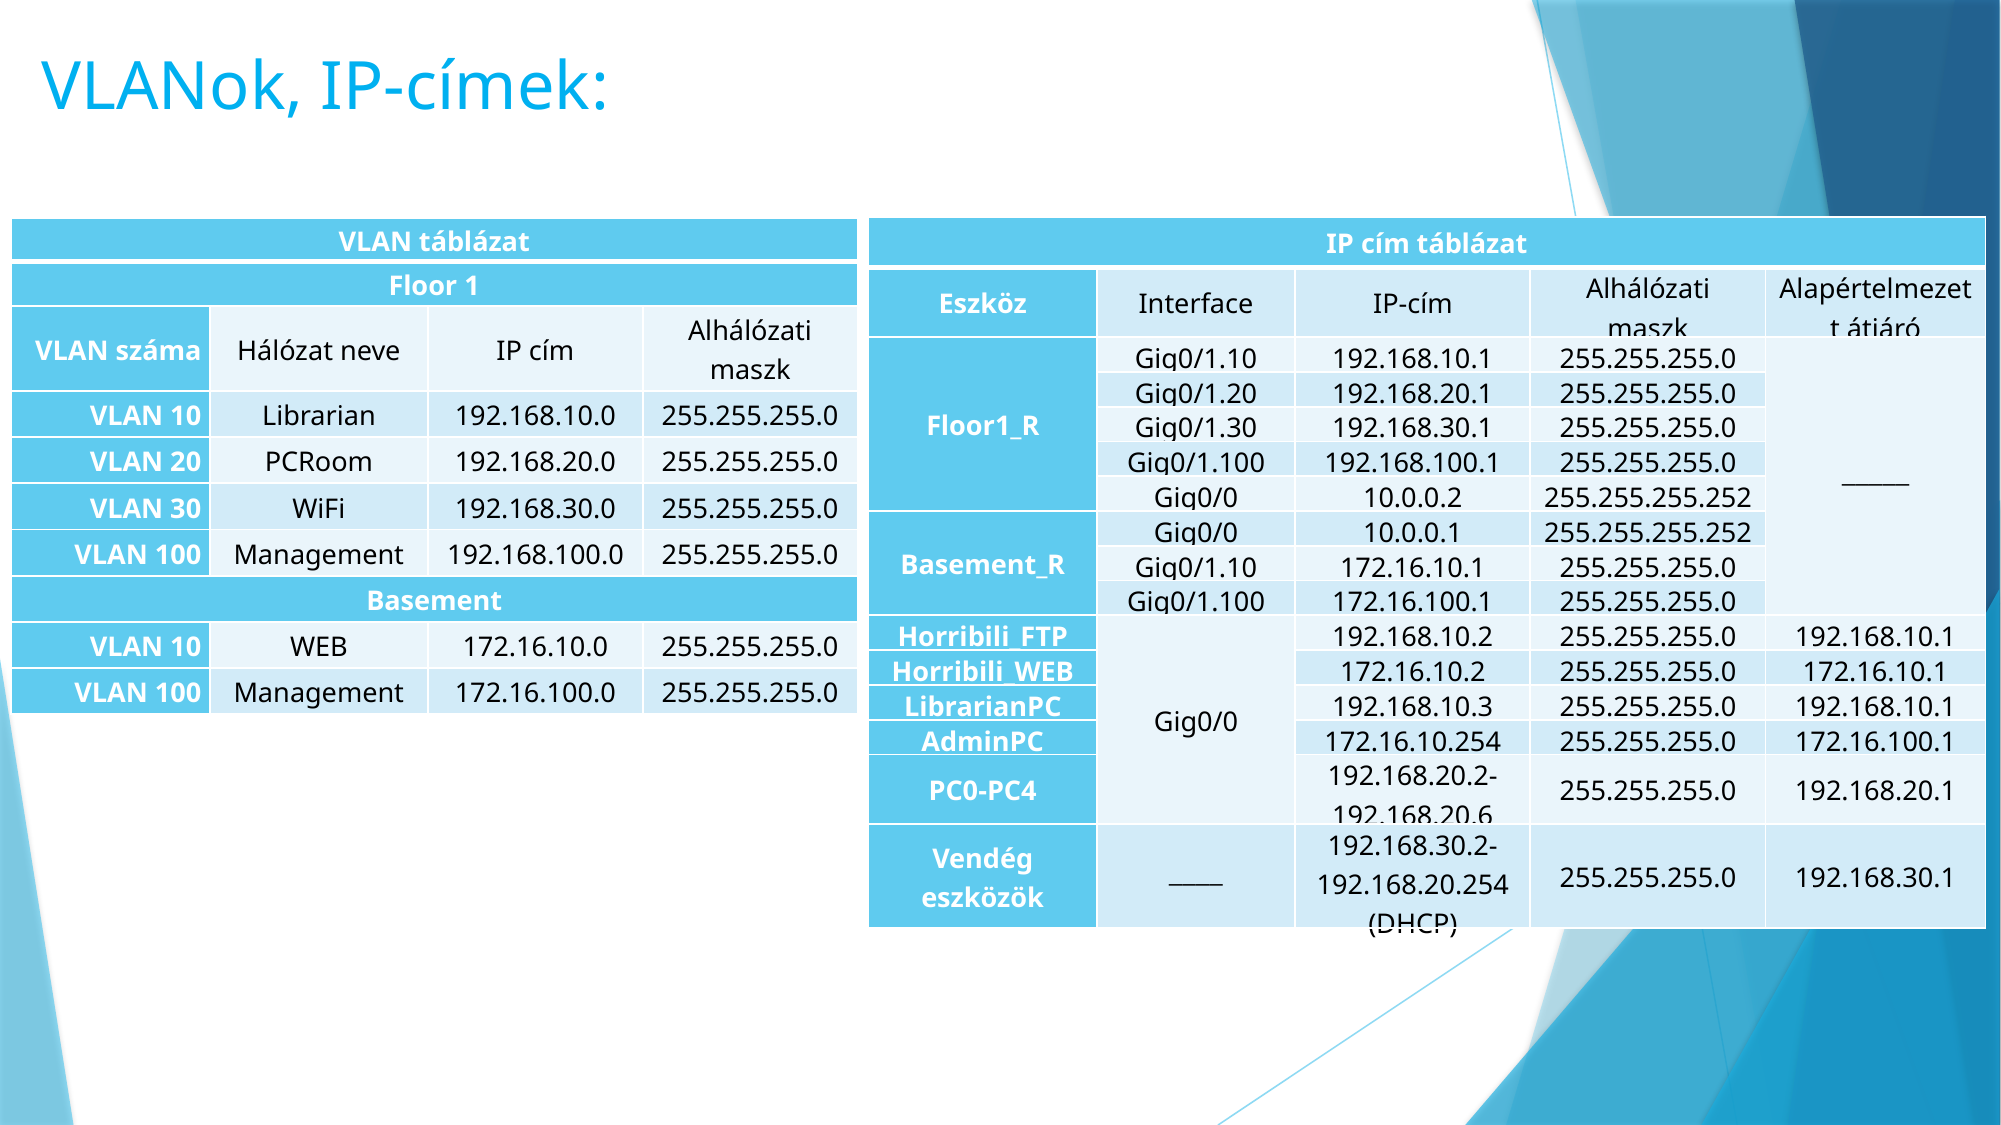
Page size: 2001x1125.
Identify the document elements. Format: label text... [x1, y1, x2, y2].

table_cell 255.255.255.0 [1531, 338, 1765, 371]
table_cell 10.0.0.2 [1296, 477, 1529, 510]
table_cell VLAN 100 [12, 669, 209, 713]
table_cell 255.255.255.0 [1531, 721, 1765, 754]
table_cell Gig0/0 [1098, 616, 1294, 823]
table_cell Vendég eszközök [869, 825, 1096, 927]
table_cell 192.168.20.1 [1766, 755, 1985, 823]
table_cell 192.168.10.1 [1296, 338, 1529, 371]
table_cell 192.168.30.2-192.168.20.254 (DHCP) [1296, 825, 1529, 927]
table_cell PC0-PC4 [869, 755, 1096, 823]
table_cell Gig0/1.10 [1098, 547, 1294, 580]
table_cell 255.255.255.0 [1531, 755, 1765, 823]
table_cell Alhálózati maszk [1531, 270, 1765, 336]
table_cell IP cím [429, 307, 642, 390]
table_cell 255.255.255.0 [644, 438, 857, 482]
table_cell 255.255.255.0 [1531, 581, 1765, 614]
table_cell Basement_R [869, 512, 1096, 614]
table_cell 192.168.100.1 [1296, 442, 1529, 475]
table_cell VLAN 100 [12, 530, 209, 575]
table_header IP cím táblázat [869, 218, 1985, 265]
table_cell VLAN 30 [12, 484, 209, 529]
table_cell 255.255.255.0 [644, 669, 857, 713]
table_cell 255.255.255.0 [644, 623, 857, 667]
table_cell 192.168.30.1 [1766, 825, 1985, 927]
table_cell Alhálózati maszk [644, 307, 857, 390]
table_cell 172.16.10.0 [429, 623, 642, 667]
table_cell 10.0.0.1 [1296, 512, 1529, 545]
table_cell 192.168.10.3 [1296, 686, 1529, 719]
table_cell Floor 1 [12, 264, 857, 305]
table_cell 172.16.100.1 [1296, 581, 1529, 614]
table_cell Management [211, 530, 427, 575]
table_cell VLAN száma [12, 307, 209, 390]
table_cell VLAN 10 [12, 392, 209, 436]
table_cell VLAN 20 [12, 438, 209, 482]
table_cell _____ [1766, 338, 1985, 614]
table_cell 192.168.10.1 [1766, 686, 1985, 719]
table_cell ____ [1098, 825, 1294, 927]
table_cell 255.255.255.0 [1531, 825, 1765, 927]
table_cell IP-cím [1296, 270, 1529, 336]
table_cell Gig0/1.100 [1098, 581, 1294, 614]
table_cell Gig0/0 [1098, 477, 1294, 510]
table_cell PCRoom [211, 438, 427, 482]
table_cell 172.16.100.1 [1766, 721, 1985, 754]
table_cell 192.168.10.1 [1766, 616, 1985, 649]
table_cell Basement [12, 577, 857, 621]
table_cell Management [211, 669, 427, 713]
table_cell Eszköz [869, 270, 1096, 336]
table_cell 255.255.255.0 [644, 530, 857, 575]
table_cell Gig0/1.10 [1098, 338, 1294, 371]
table_cell 255.255.255.0 [644, 392, 857, 436]
table_cell 255.255.255.0 [644, 484, 857, 529]
table_cell 255.255.255.0 [1531, 442, 1765, 475]
table_cell 255.255.255.252 [1531, 512, 1765, 545]
table_cell 172.16.10.1 [1296, 547, 1529, 580]
table_cell 172.16.10.2 [1296, 651, 1529, 684]
table_cell 172.16.100.0 [429, 669, 642, 713]
table_cell 192.168.100.0 [429, 530, 642, 575]
table_cell WEB [211, 623, 427, 667]
table_cell 255.255.255.0 [1531, 373, 1765, 406]
table_cell Gig0/1.20 [1098, 373, 1294, 406]
table_cell 255.255.255.0 [1531, 408, 1765, 441]
table_cell Floor1_R [869, 338, 1096, 510]
table_cell Gig0/0 [1098, 512, 1294, 545]
table_cell 255.255.255.0 [1531, 651, 1765, 684]
table_cell 192.168.30.1 [1296, 408, 1529, 441]
table_cell 192.168.20.1 [1296, 373, 1529, 406]
table_cell 192.168.10.0 [429, 392, 642, 436]
table_cell AdminPC [869, 721, 1096, 754]
table_cell Horribili_FTP [869, 616, 1096, 649]
table_cell Alapértelmezett átjáró [1766, 270, 1985, 336]
table_cell 192.168.30.0 [429, 484, 642, 529]
table_cell 255.255.255.0 [1531, 686, 1765, 719]
table_cell 172.16.10.254 [1296, 721, 1529, 754]
table_cell 192.168.20.0 [429, 438, 642, 482]
table_cell 172.16.10.1 [1766, 651, 1985, 684]
table_cell 255.255.255.0 [1531, 616, 1765, 649]
table_cell Gig0/1.30 [1098, 408, 1294, 441]
table_cell 255.255.255.0 [1531, 547, 1765, 580]
text_box VLANok, IP-címek: [26, 35, 954, 131]
table_header VLAN táblázat [12, 219, 857, 259]
table_cell WiFi [211, 484, 427, 529]
table_cell LibrarianPC [869, 686, 1096, 719]
table_cell Interface [1098, 270, 1294, 336]
table_cell Horribili_WEB [869, 651, 1096, 684]
table_cell 192.168.10.2 [1296, 616, 1529, 649]
table_cell Librarian [211, 392, 427, 436]
table_cell VLAN 10 [12, 623, 209, 667]
table_cell Hálózat neve [211, 307, 427, 390]
table_cell 255.255.255.252 [1531, 477, 1765, 510]
table_cell 192.168.20.2-192.168.20.6 [1296, 755, 1529, 823]
table_cell Gig0/1.100 [1098, 442, 1294, 475]
